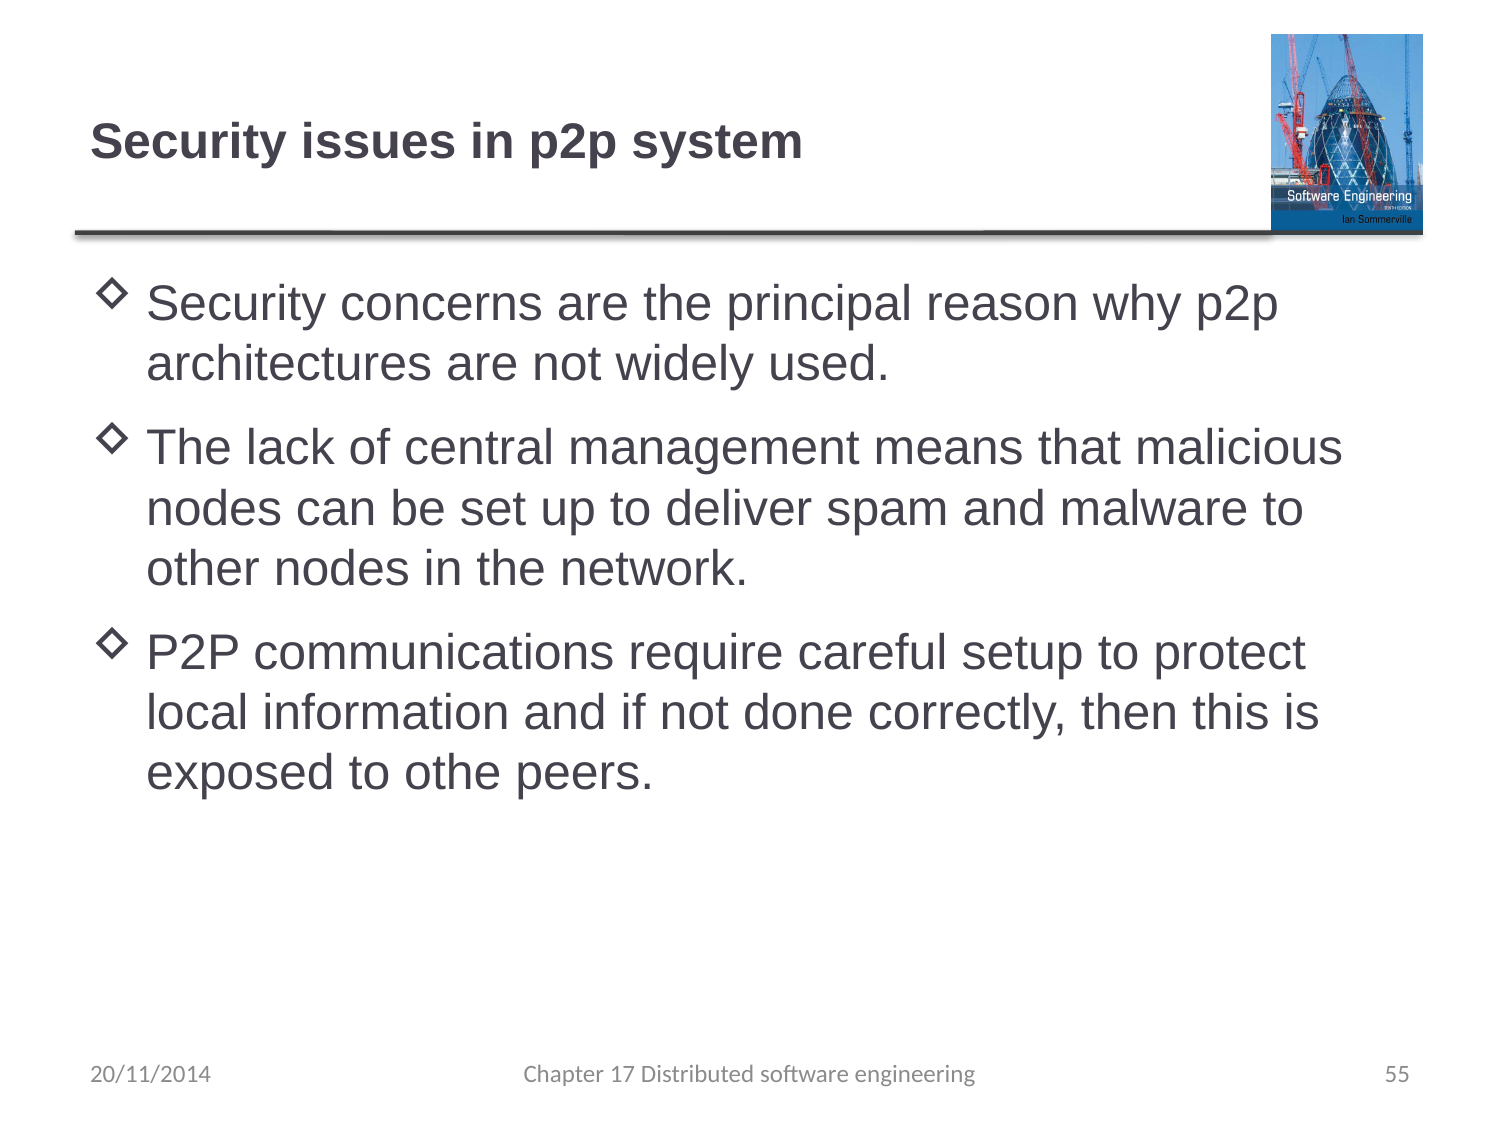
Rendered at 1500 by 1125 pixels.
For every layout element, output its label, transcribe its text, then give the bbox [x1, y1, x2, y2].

picture [1271, 34, 1423, 230]
footer Chapter 17 Distributed software engineering [425, 1042, 1074, 1103]
title Security issues in p2p system [74, 44, 1272, 233]
slide_number 55 [1074, 1042, 1425, 1103]
list Security concerns are the principal reason why p2p architectures are not widely used. The lack of central management means that malicious nodes can be set up to deliver spam and malware to other nodes in the network. P2P communications require careful setup to protect local information and if not done correctly, then this is exposed to othe peers. [75, 262, 1425, 1005]
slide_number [75, 1042, 425, 1103]
